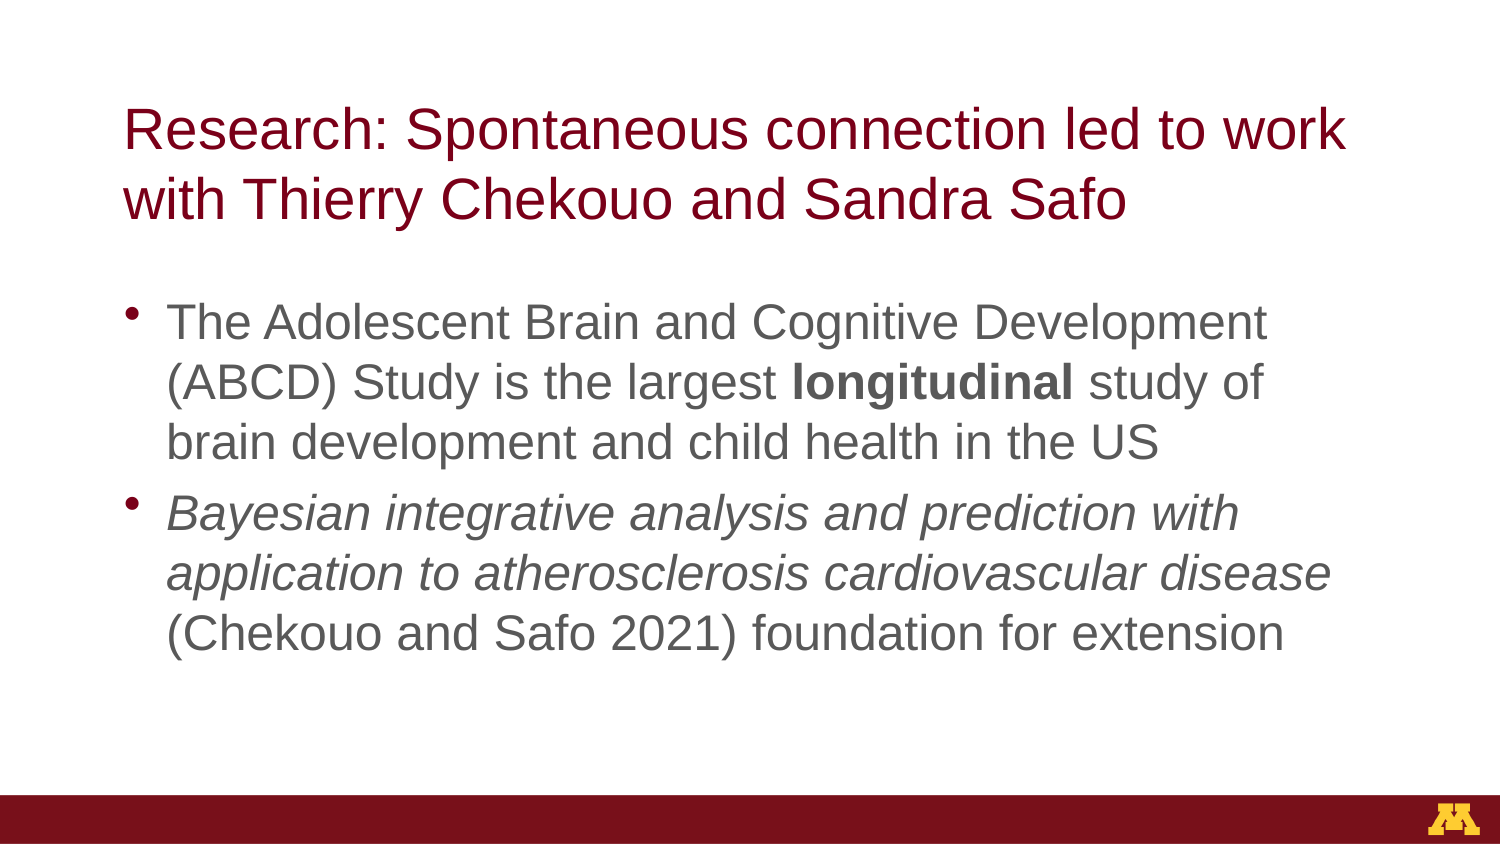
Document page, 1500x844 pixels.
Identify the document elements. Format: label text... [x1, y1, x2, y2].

list The Adolescent Brain and Cognitive Development (ABCD) Study is the largest longitudinal study of brain development and child health in the US Bayesian integrative analysis and prediction with application to atherosclerosis cardiovascular disease (Chekouo and Safo 2021) foundation for extension [112, 284, 1388, 704]
picture [0, 795, 1500, 844]
title Research: Spontaneous connection led to work with Thierry Chekouo and Sandra Safo [112, 37, 1388, 284]
